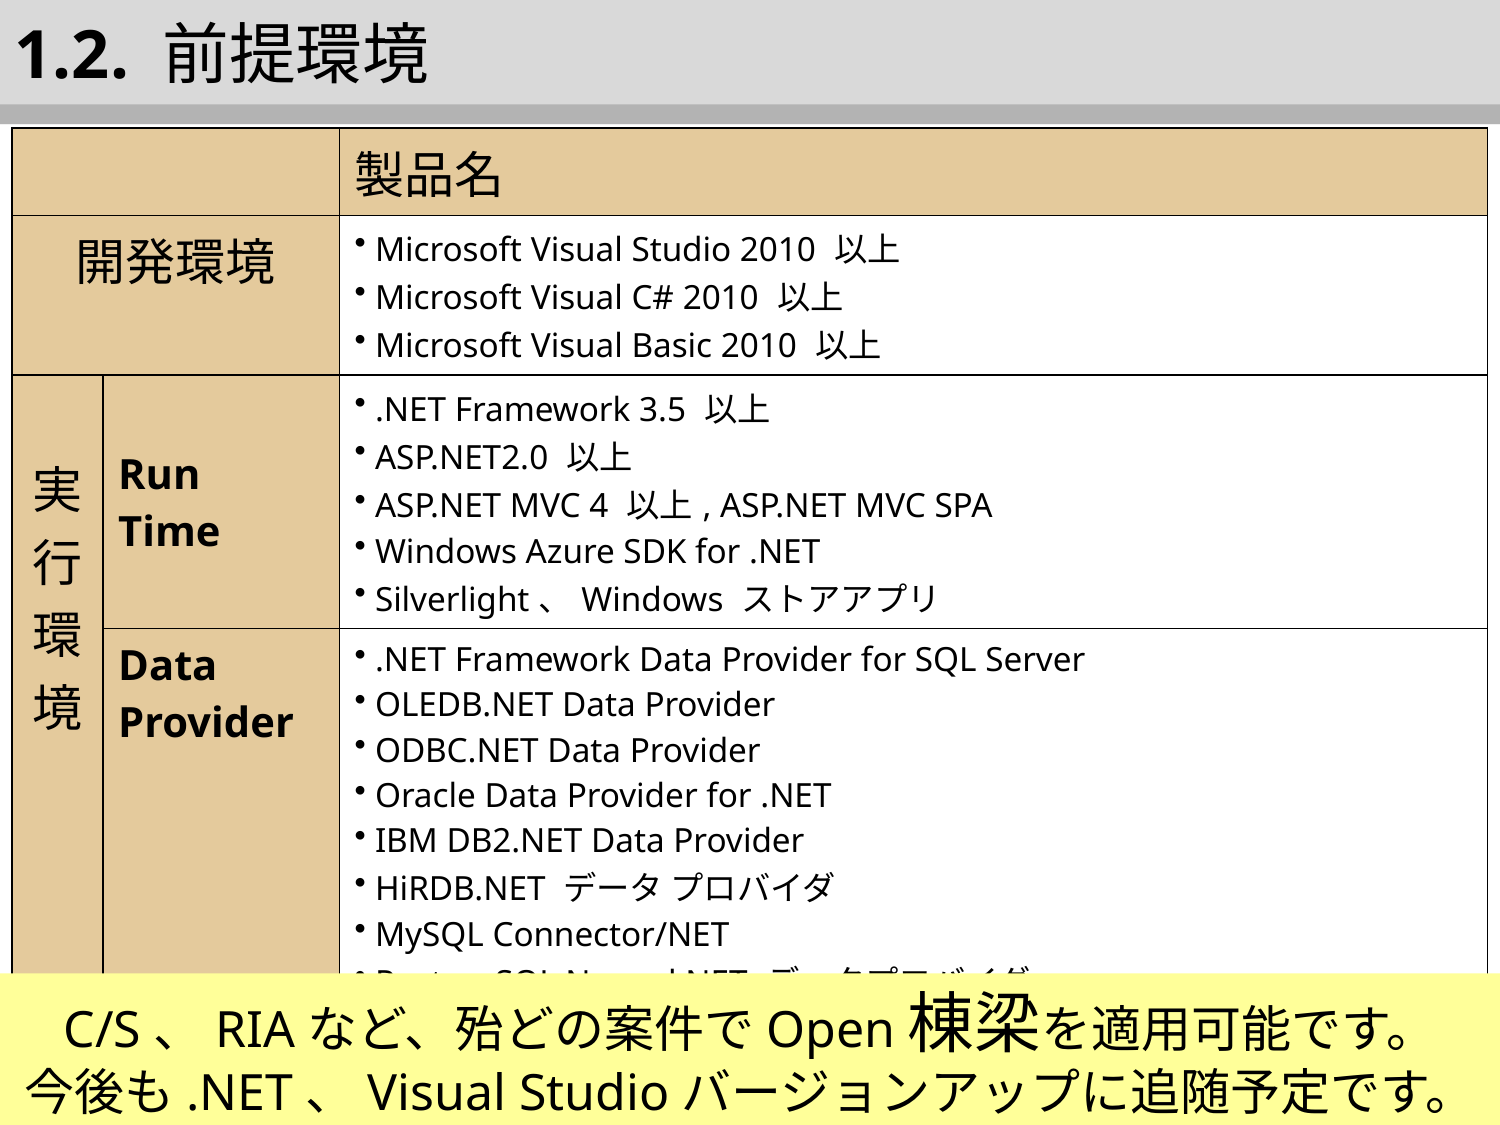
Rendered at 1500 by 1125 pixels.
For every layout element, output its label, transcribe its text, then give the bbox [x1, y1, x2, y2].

table_header 製品名 [340, 129, 1487, 215]
table_header [13, 129, 339, 215]
table_cell Microsoft Visual Studio 2010 以上 Microsoft Visual C# 2010 以上 Microsoft Visual Basic 2010 以上 [340, 216, 1487, 374]
table_cell .NET Framework Data Provider for SQL Server OLEDB.NET Data Provider ODBC.NET Data Provider Oracle Data Provider for .NET IBM DB2.NET Data Provider HiRDB.NET データ プロバイダ MySQL Connector/NET PostgreSQL Npgsql.NET データプロバイダ [340, 629, 1487, 973]
table_cell Data Provider [104, 629, 339, 973]
text_box C/S、RIAなど、殆どの案件でOpen棟梁を適用可能です。 今後も.NET、Visual Studioバージョンアップに追随予定です。 [0, 973, 1500, 1125]
table_cell 実 行 環 境 [13, 376, 102, 973]
table_cell 開発環境 [13, 216, 339, 374]
table_cell .NET Framework 3.5 以上 ASP.NET2.0 以上 ASP.NET MVC 4 以上, ASP.NET MVC SPA Windows Azure SDK for .NET Silverlight、Windows ストアアプリ [340, 376, 1487, 628]
table_cell Run Time [104, 376, 339, 628]
text_box 1.2. 前提環境 [0, 4, 1260, 100]
